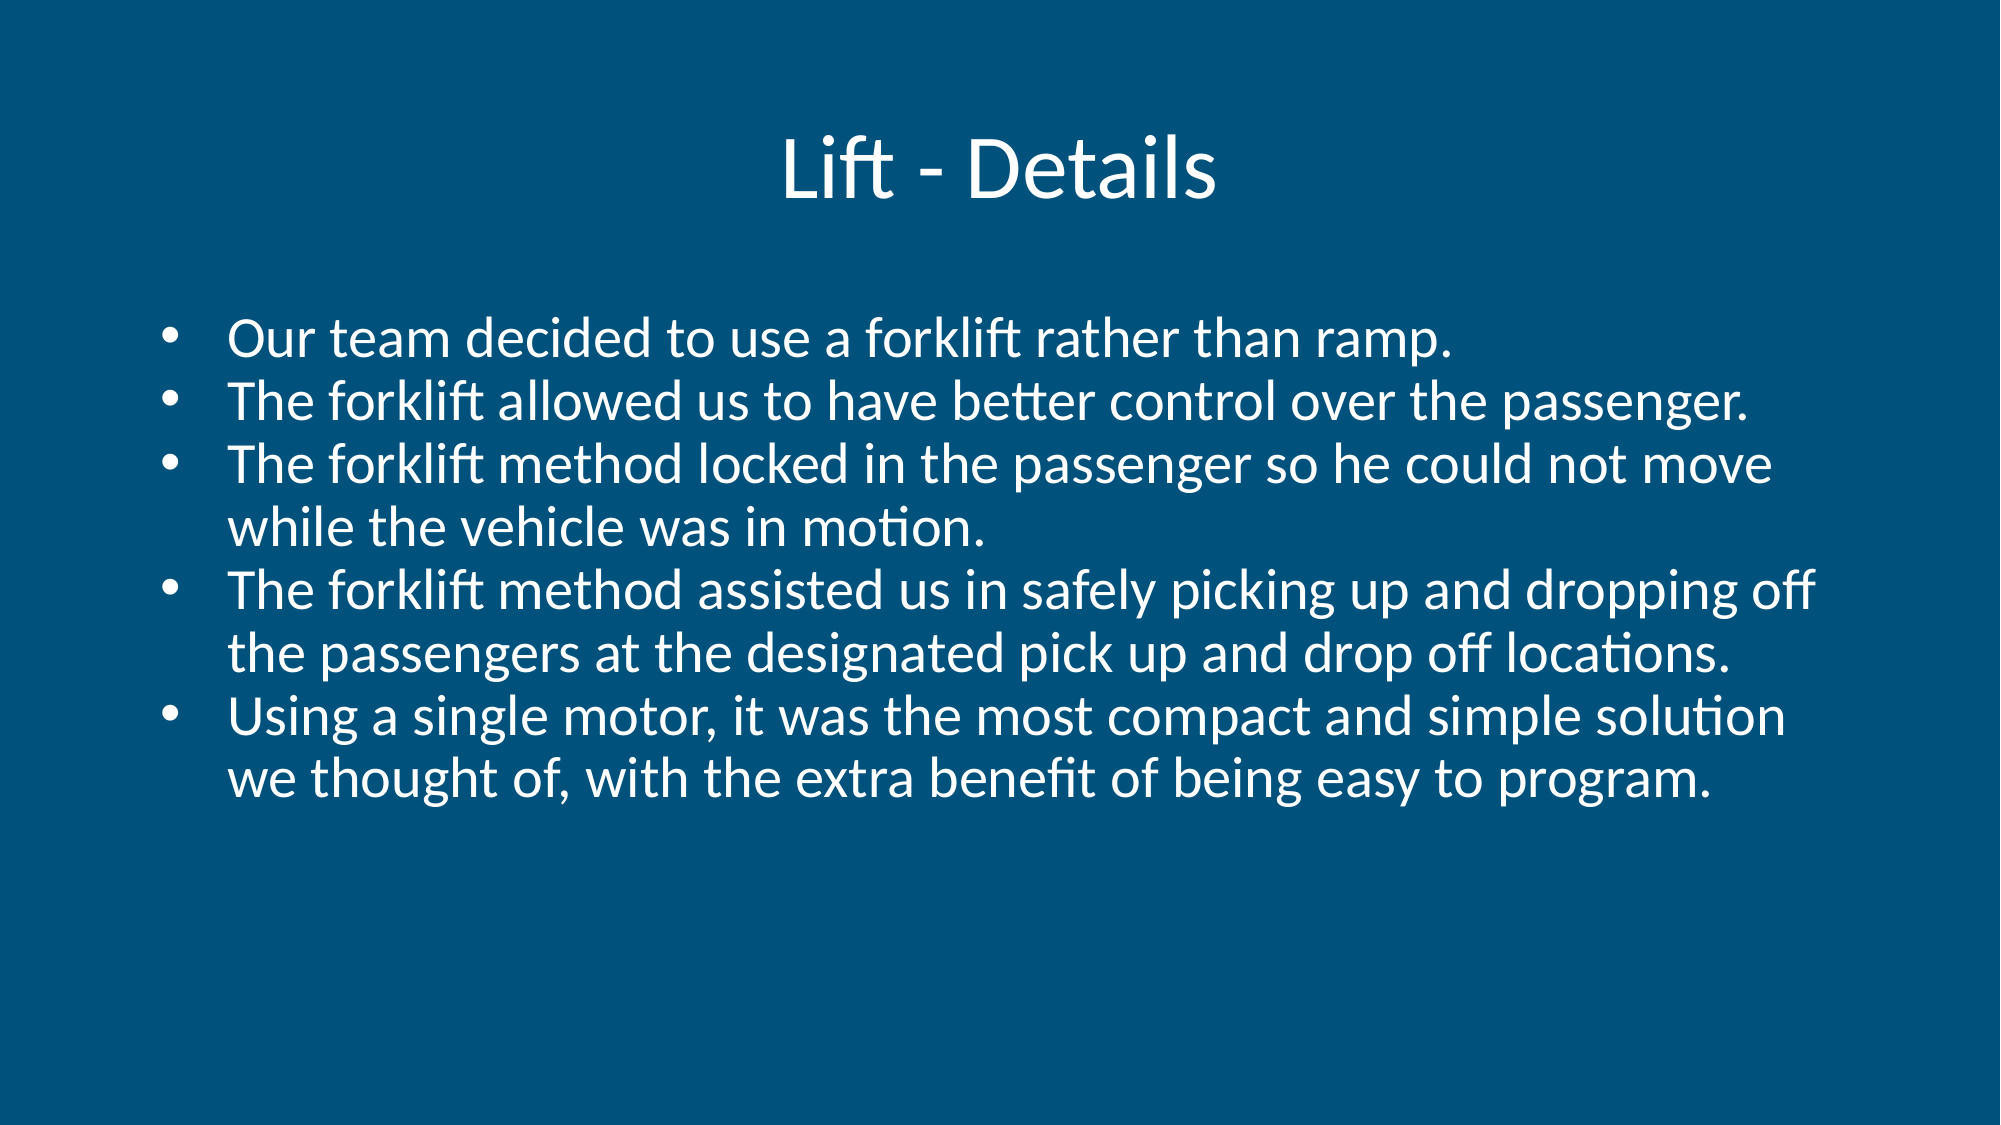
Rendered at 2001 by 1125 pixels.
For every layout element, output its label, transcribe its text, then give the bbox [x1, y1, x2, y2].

list Our team decided to use a forklift rather than ramp. The forklift allowed us to have better control over the passenger. The forklift method locked in the passenger so he could not move while the vehicle was in motion. The forklift method assisted us in safely picking up and dropping off the passengers at the designated pick up and drop off locations. Using a single motor, it was the most compact and simple solution we thought of, with the extra benefit of being easy to program. [137, 299, 1863, 1014]
title Lift - Details [137, 59, 1863, 278]
